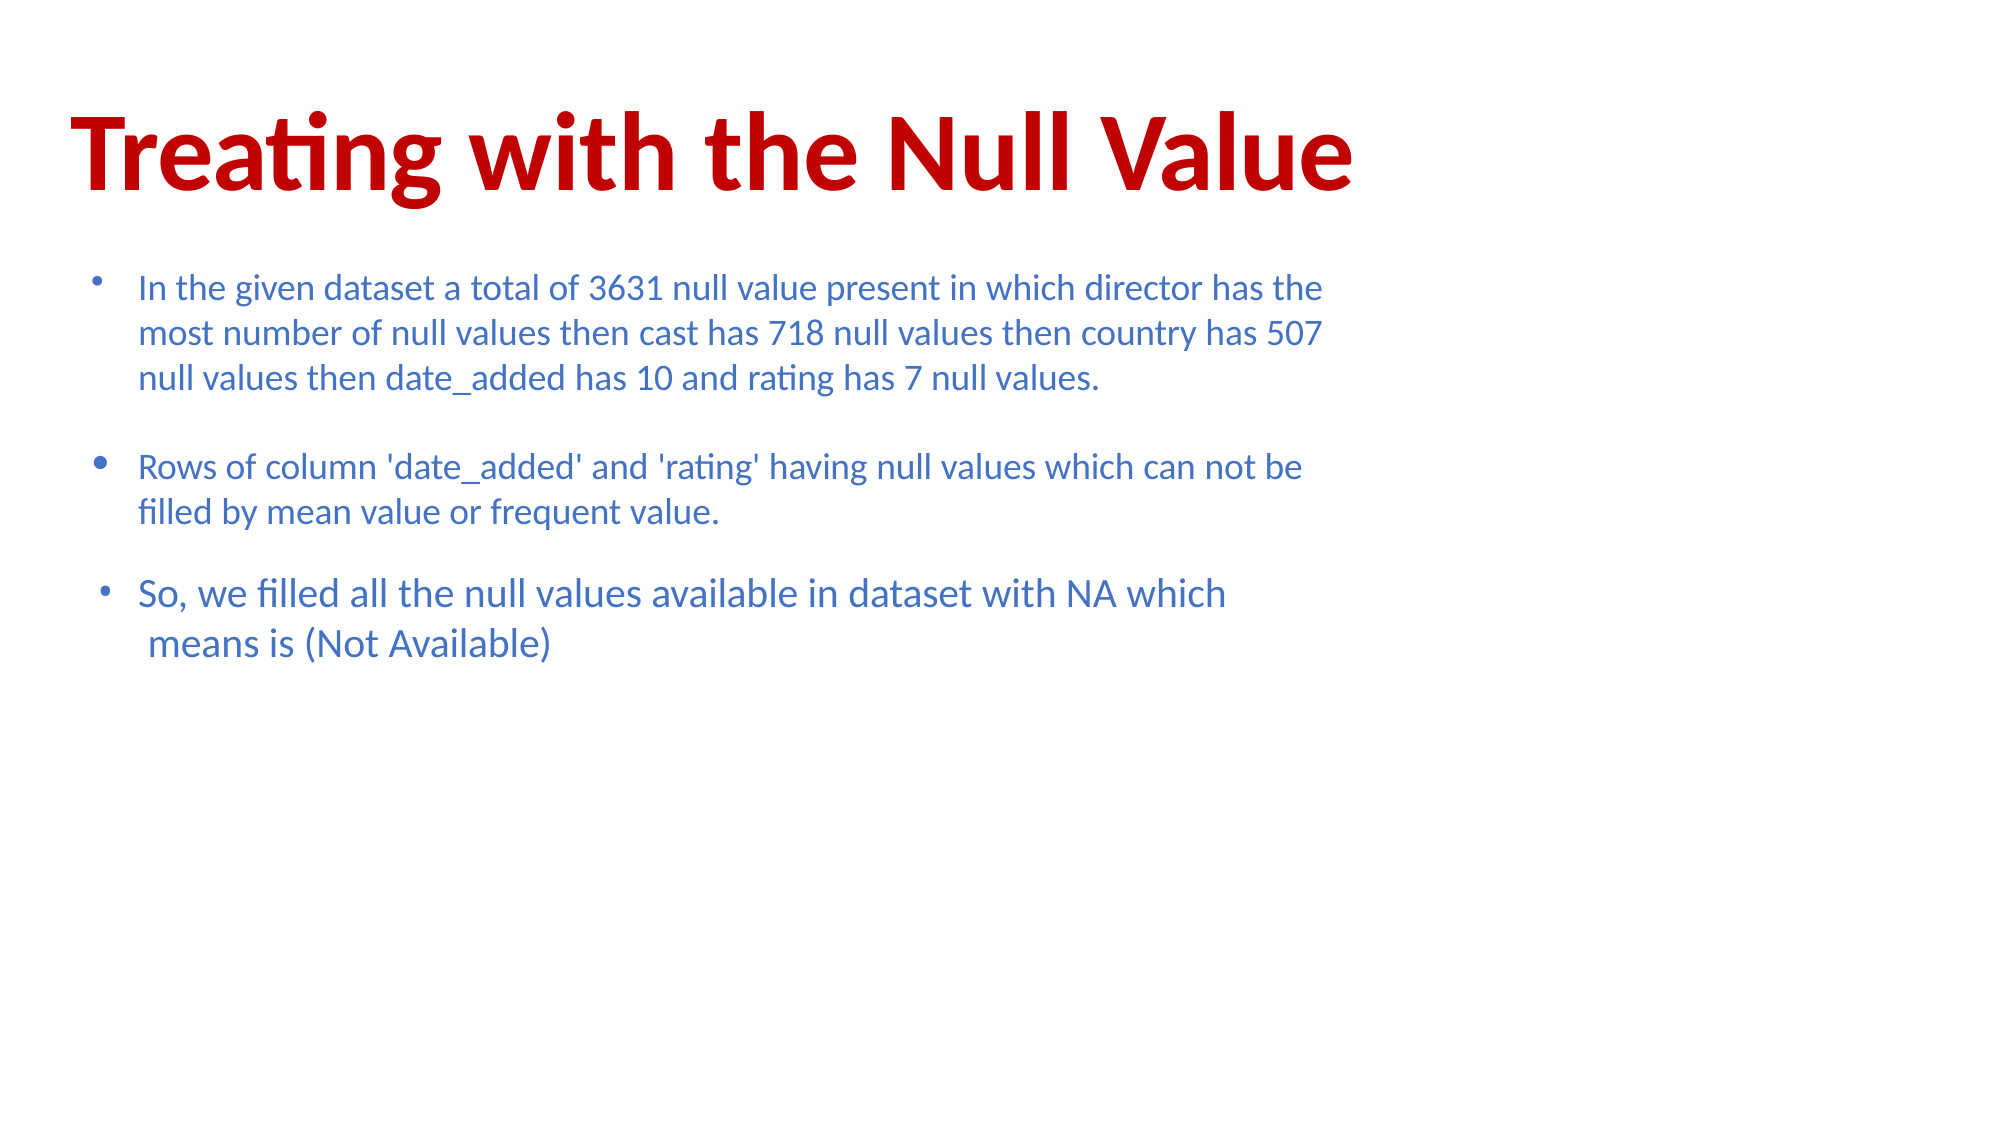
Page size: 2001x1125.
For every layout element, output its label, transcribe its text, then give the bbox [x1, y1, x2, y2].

text_box In the given dataset a total of 3631 null value present in which director has the most number of null values then cast has 718 null values then country has 507 null values then date_added has 10 and rating has 7 null values. Rows of column 'date_added' and 'rating' having null values which can not be filled by mean value or frequent value. So, we filled all the null values available in dataset with NA which means is (Not Available) [89, 260, 1333, 666]
title Treating with the Null Value [68, 75, 1370, 266]
